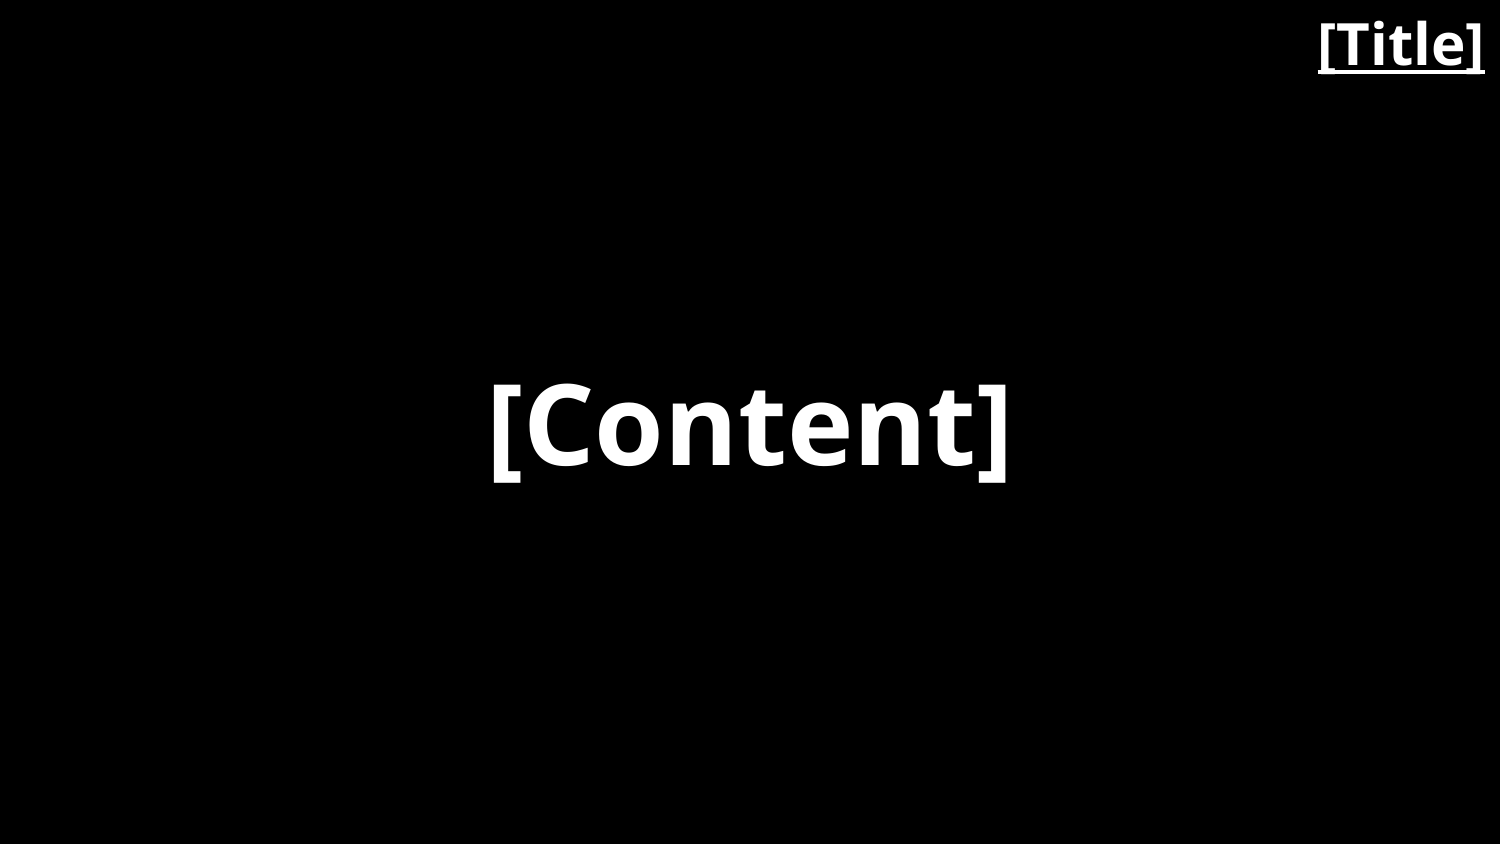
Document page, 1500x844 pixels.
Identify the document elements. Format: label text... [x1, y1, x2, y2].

text_box [Title] [0, 0, 1500, 85]
title [Content] [74, 85, 1426, 807]
